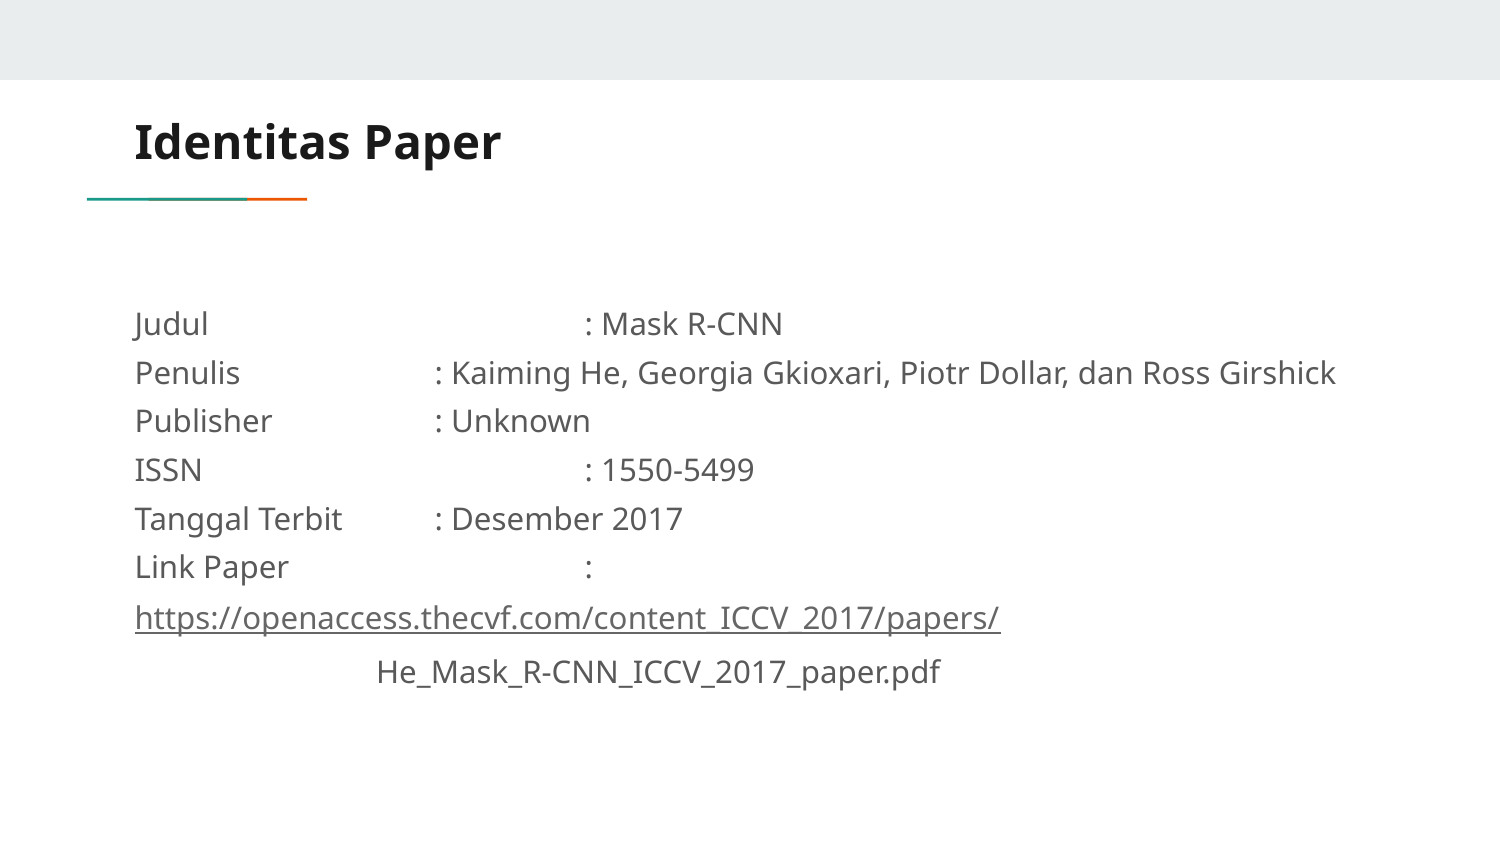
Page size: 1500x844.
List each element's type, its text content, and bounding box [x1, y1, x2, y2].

title Identitas Paper [119, 96, 1381, 185]
list Judul : Mask R-CNN Penulis : Kaiming He, Georgia Gkioxari, Piotr Dollar, dan Ross Girshick Publisher : Unknown ISSN : 1550-5499 Tanggal Terbit : Desember 2017 Link Paper : https://openaccess.thecvf.com/content_ICCV_2017/papers/ He_Mask_R-CNN_ICCV_2017_paper.pdf [119, 278, 1381, 650]
